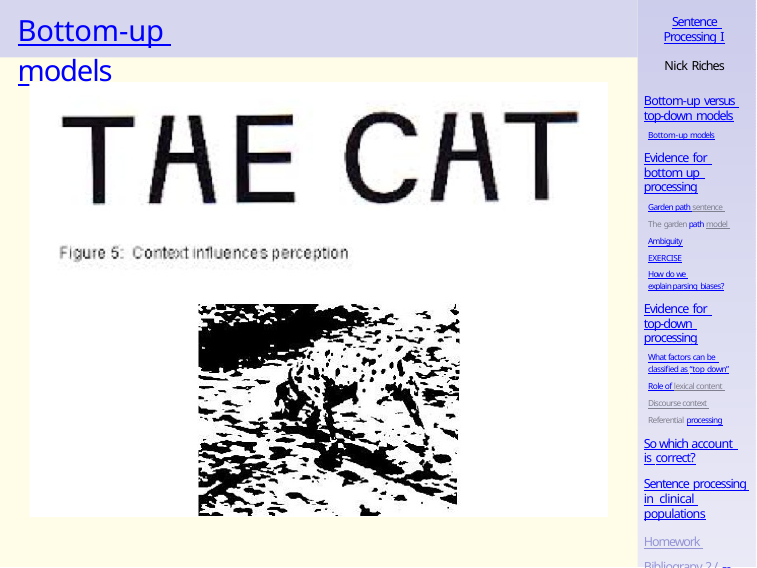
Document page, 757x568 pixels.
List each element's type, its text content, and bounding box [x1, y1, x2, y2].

text_box [29, 82, 609, 517]
text_box Sentence Processing I [661, 13, 733, 46]
picture [638, 0, 756, 567]
title Bottom-up models [15, 9, 248, 108]
text_box [0, 0, 638, 58]
text_box Nick Riches Bottom-up versus top-down models Bottom-up models Evidence for bottom up processing Garden path sentence The garden path model Ambiguity EXERCISE How do we explain parsing biases? Evidence for top-down processing What factors can be classified as “top down” Role of lexical content Discourse context Referential processing So which account is correct? Sentence processing in clinical populations Homework Bibliograpy 2 / 58 [635, 56, 754, 568]
